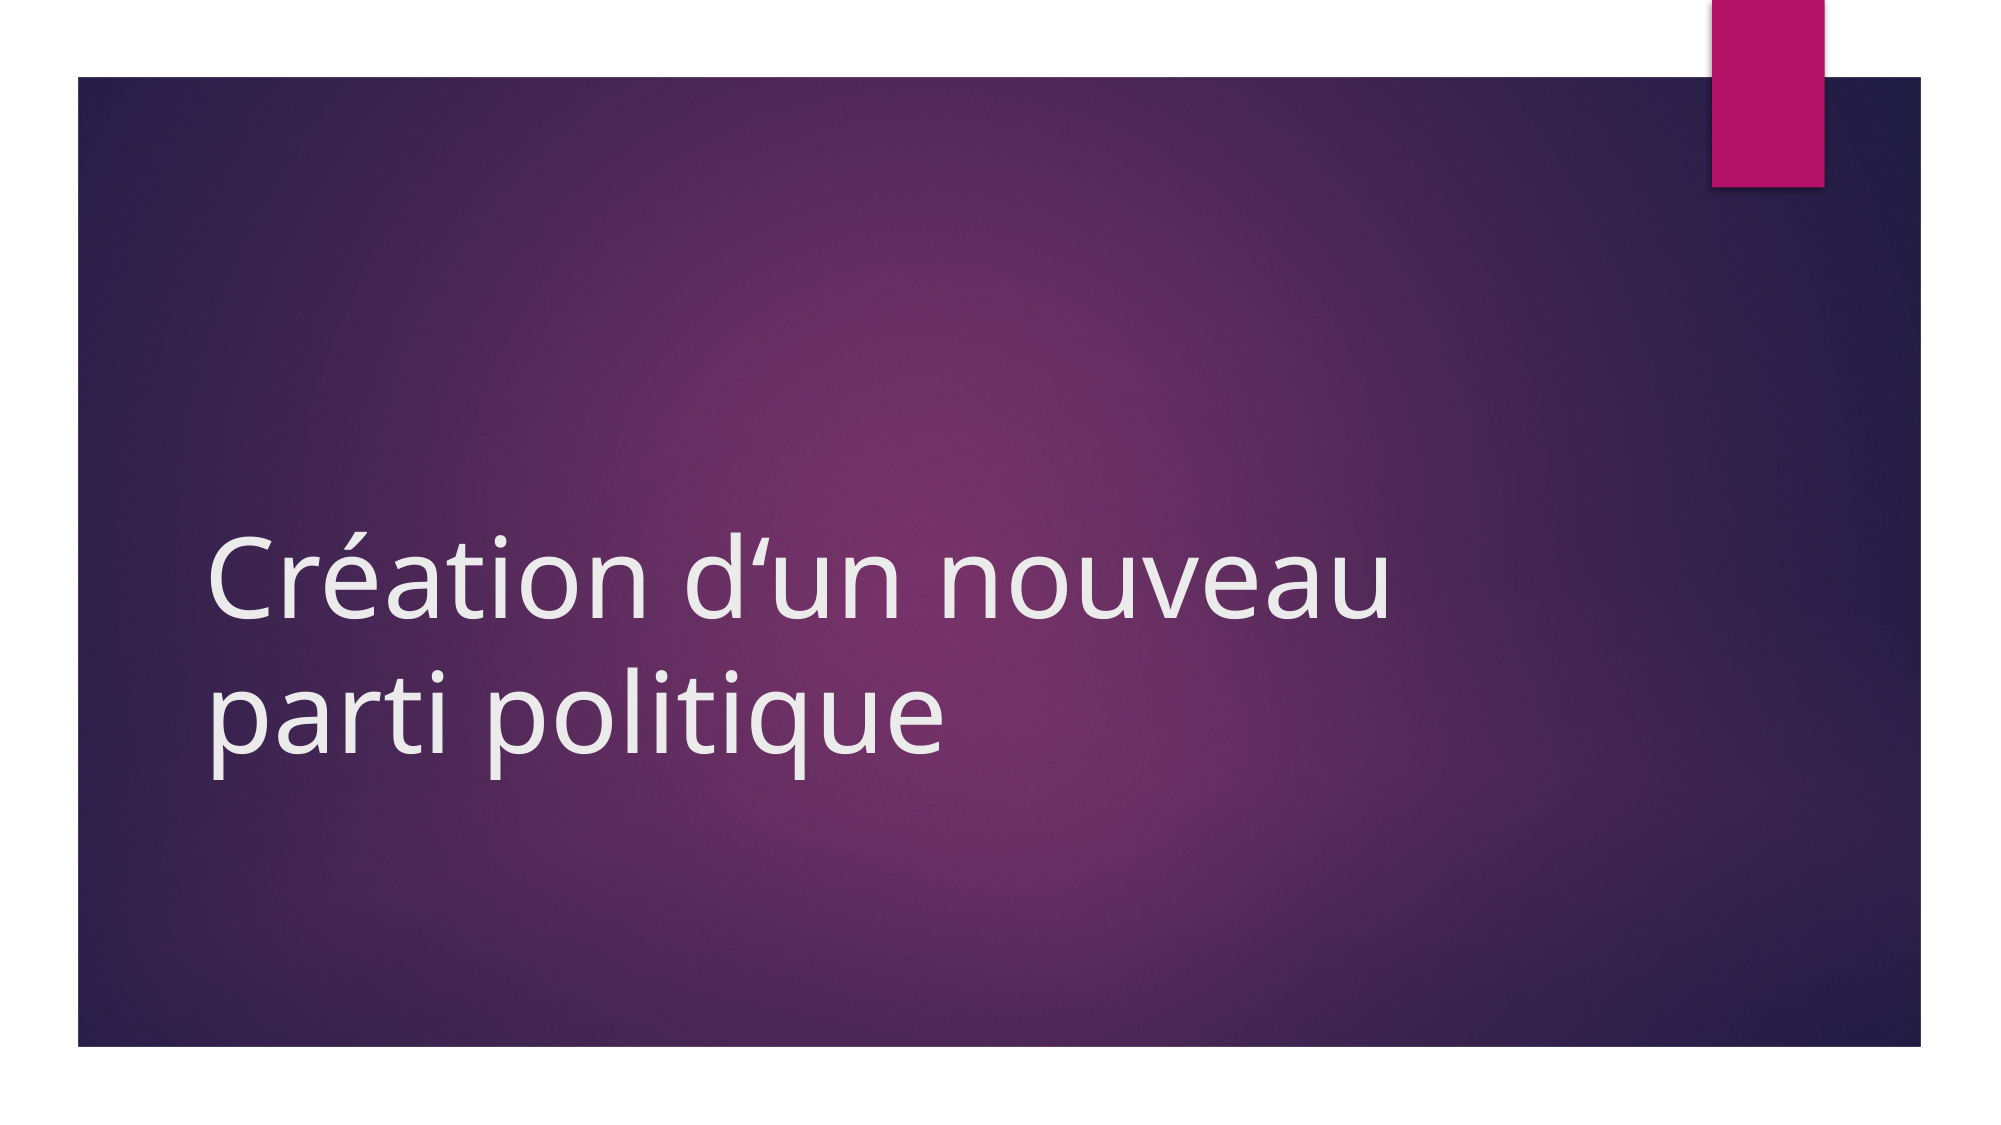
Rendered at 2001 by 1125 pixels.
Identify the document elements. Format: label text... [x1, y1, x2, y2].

title Création d‘un nouveau parti politique [189, 344, 1638, 784]
